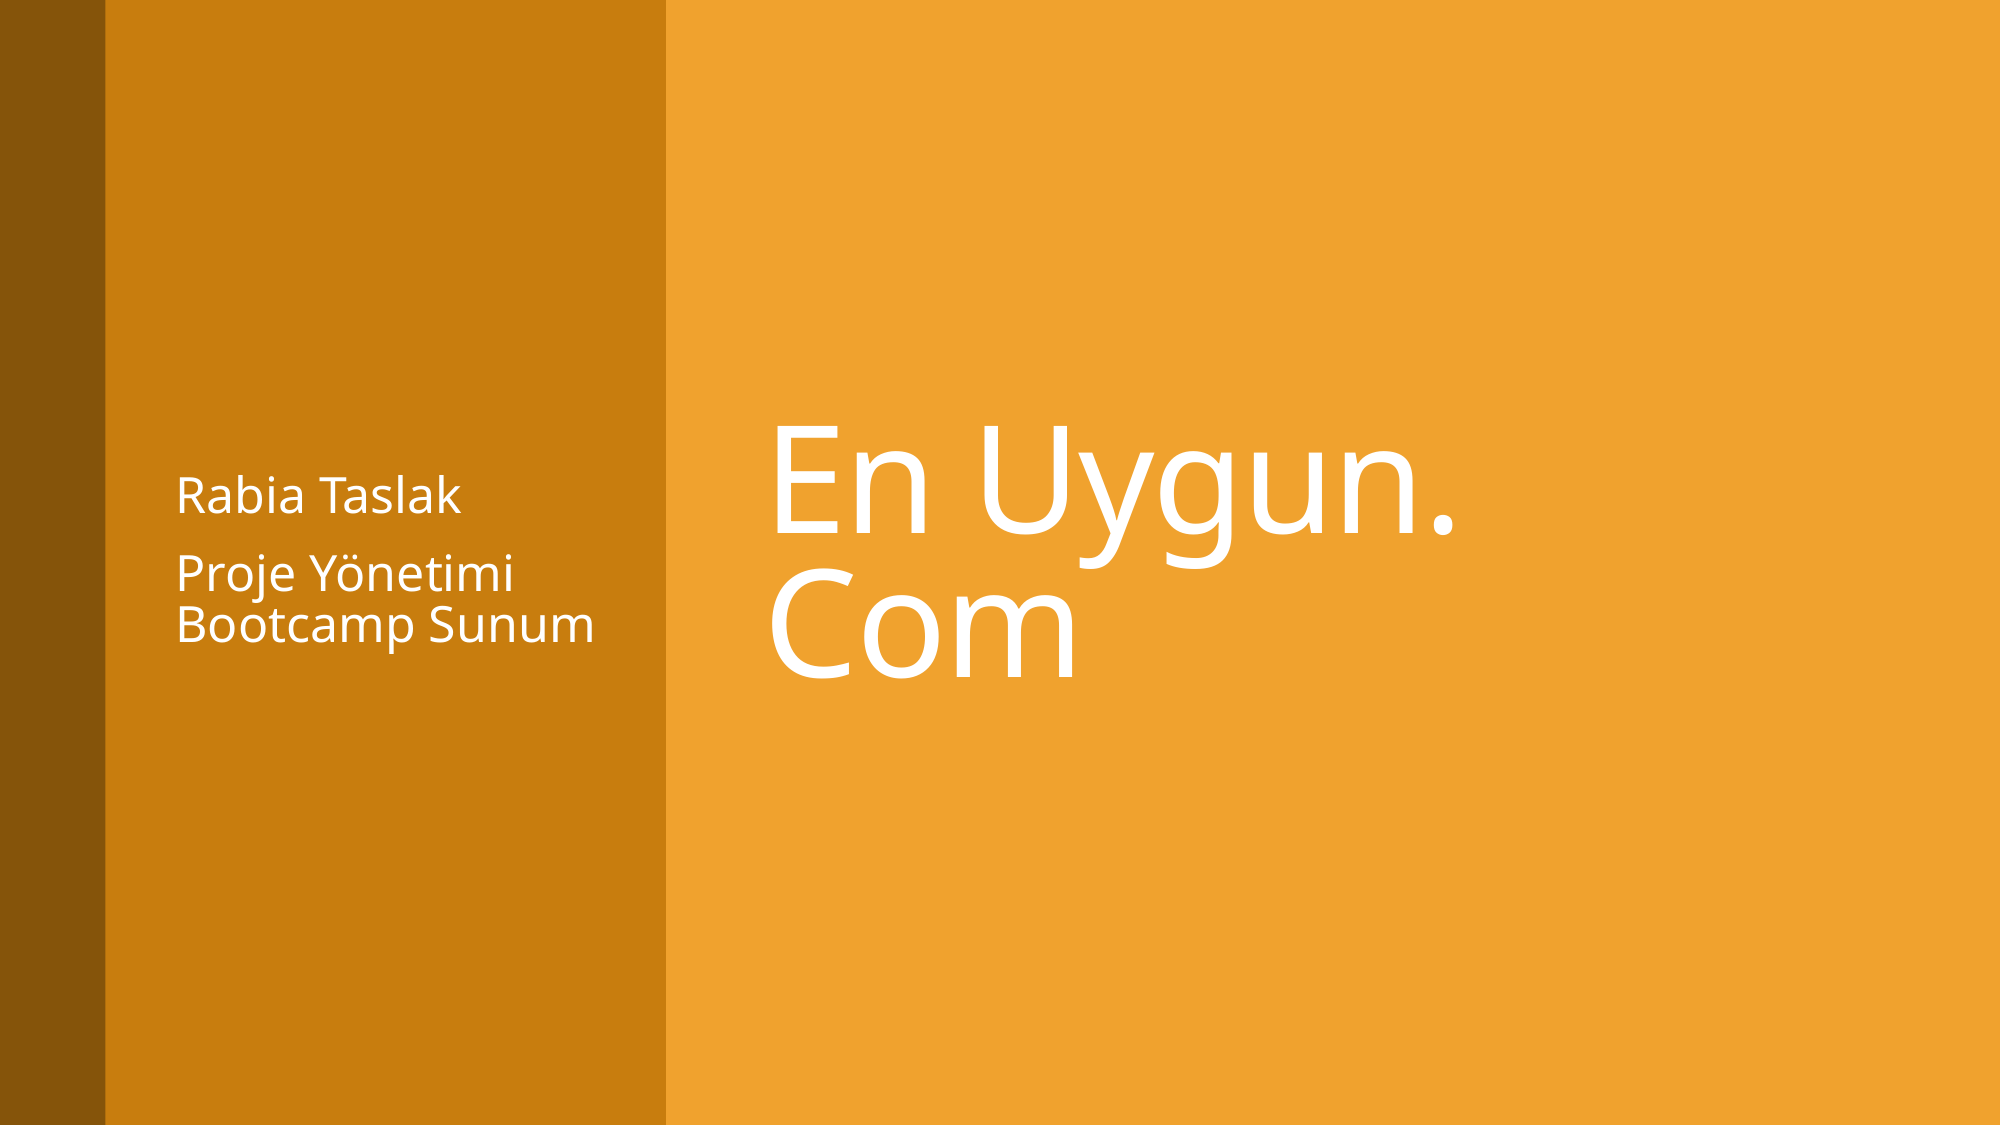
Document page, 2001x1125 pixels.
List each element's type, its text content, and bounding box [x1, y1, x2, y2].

text_box [107, 0, 667, 1125]
text_box [0, 0, 107, 1125]
text_box [667, 0, 2000, 1125]
subtitle Rabia Taslak Proje Yönetimi Bootcamp Sunum [160, 175, 613, 950]
title En Uygun. Com [749, 175, 1706, 950]
